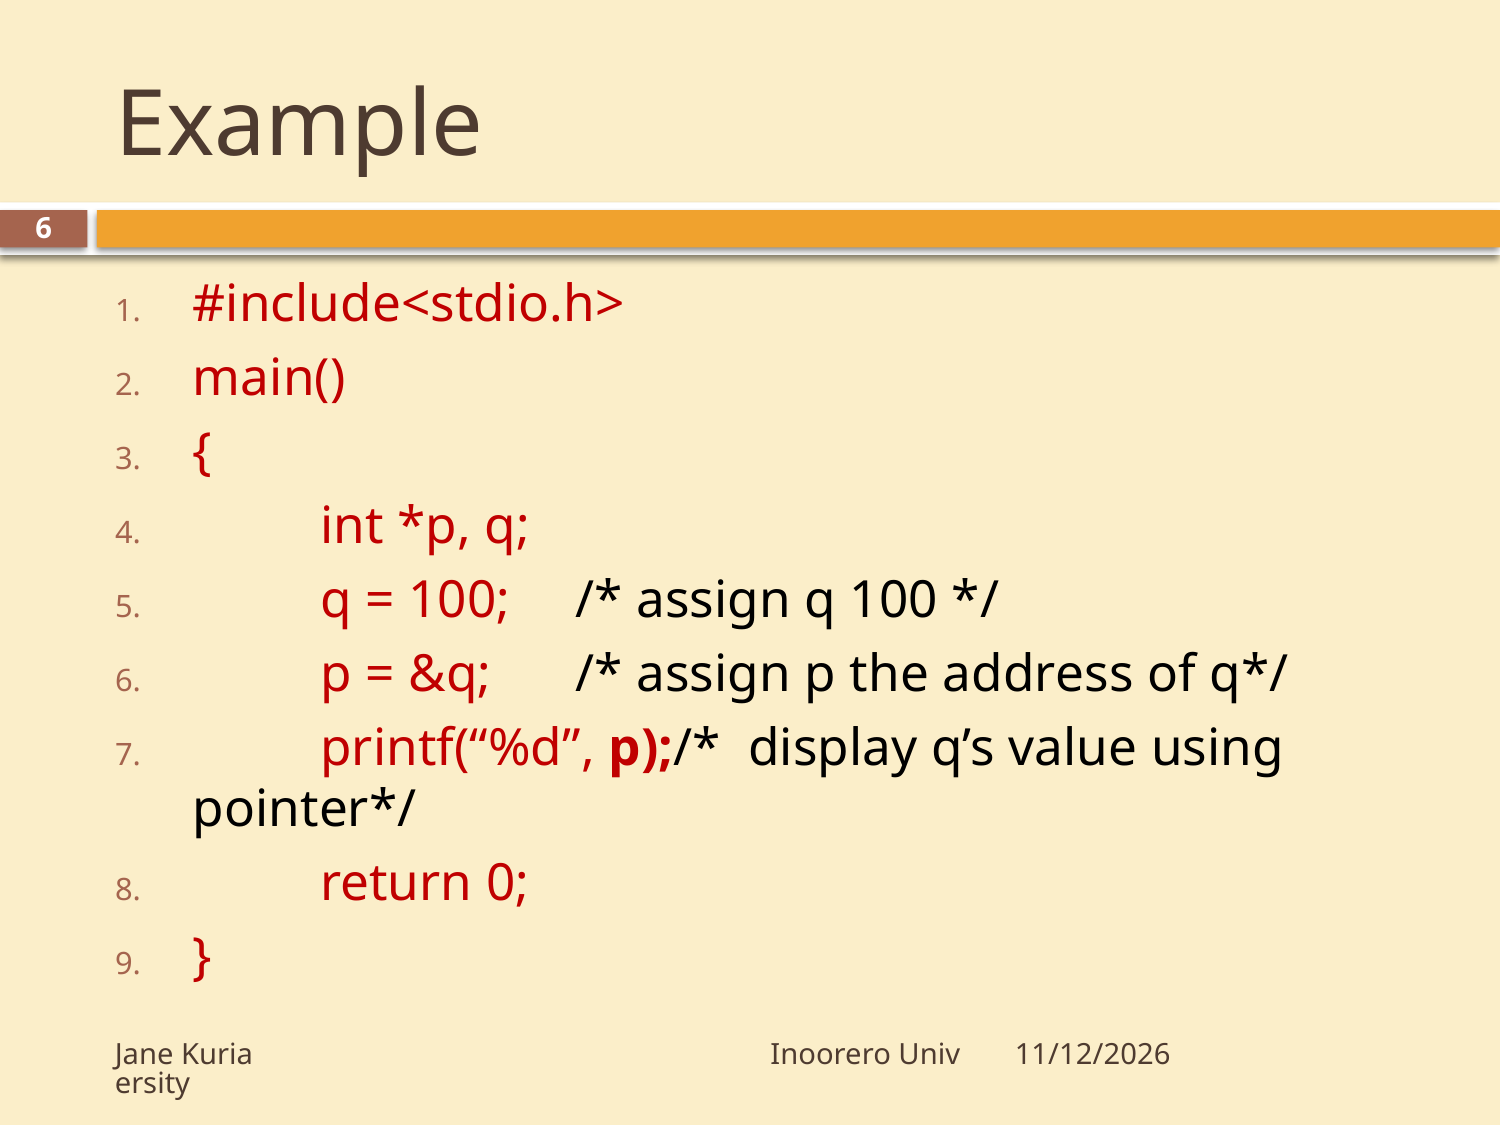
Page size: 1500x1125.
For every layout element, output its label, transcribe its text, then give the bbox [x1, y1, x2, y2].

list #include<stdio.h> main() { int *p, q; q = 100; /* assign q 100 */ p = &q; /* assign p the address of q*/ printf(“%d”, p);/* display q’s value using pointer*/ return 0; } [100, 262, 1438, 1000]
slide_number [999, 1025, 1438, 1085]
title Example [100, 37, 1438, 200]
footer Jane Kuria Inoorero University [99, 1024, 990, 1085]
slide_number 6 [0, 208, 88, 249]
